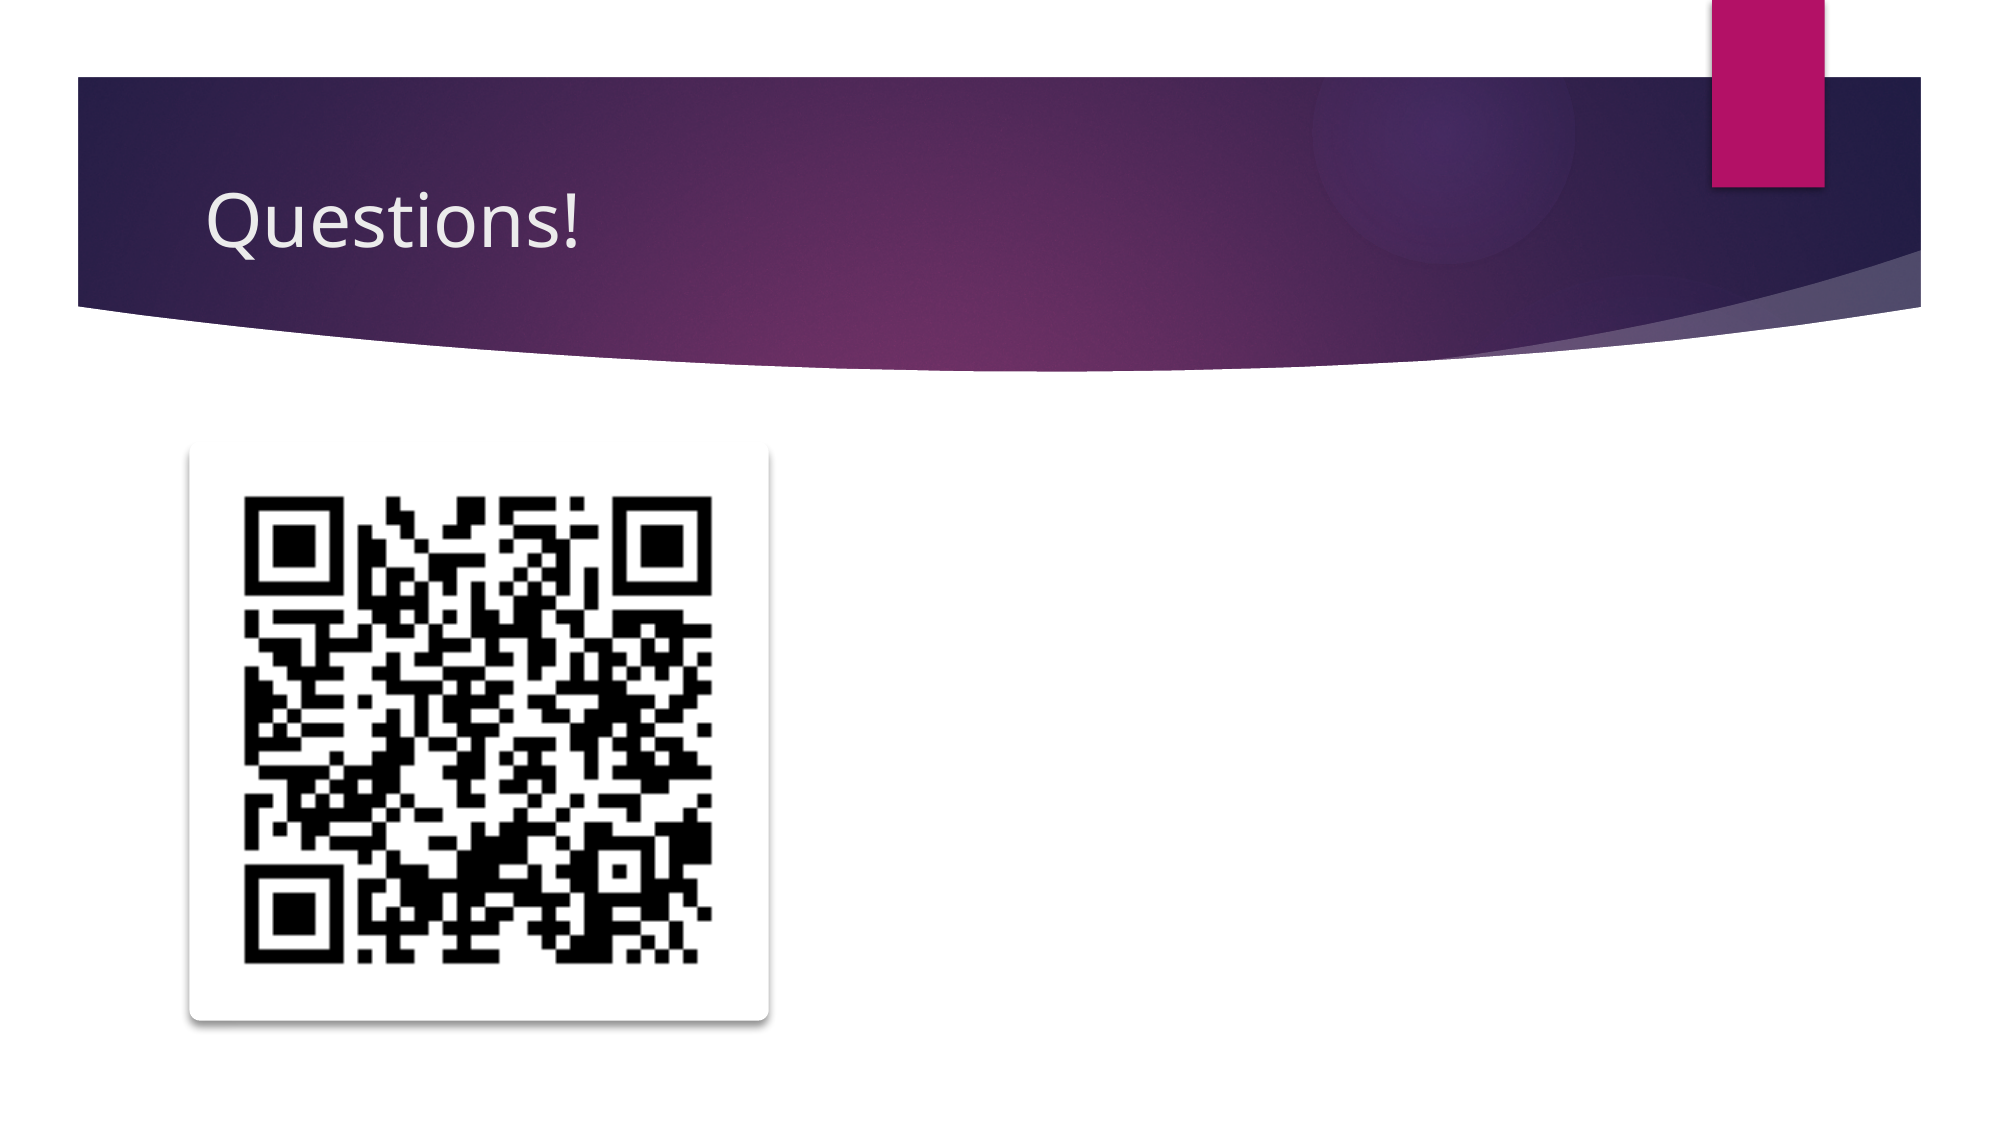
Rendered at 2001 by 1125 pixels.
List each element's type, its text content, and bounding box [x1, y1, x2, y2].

picture [189, 441, 769, 1021]
title Questions! [189, 159, 1627, 276]
